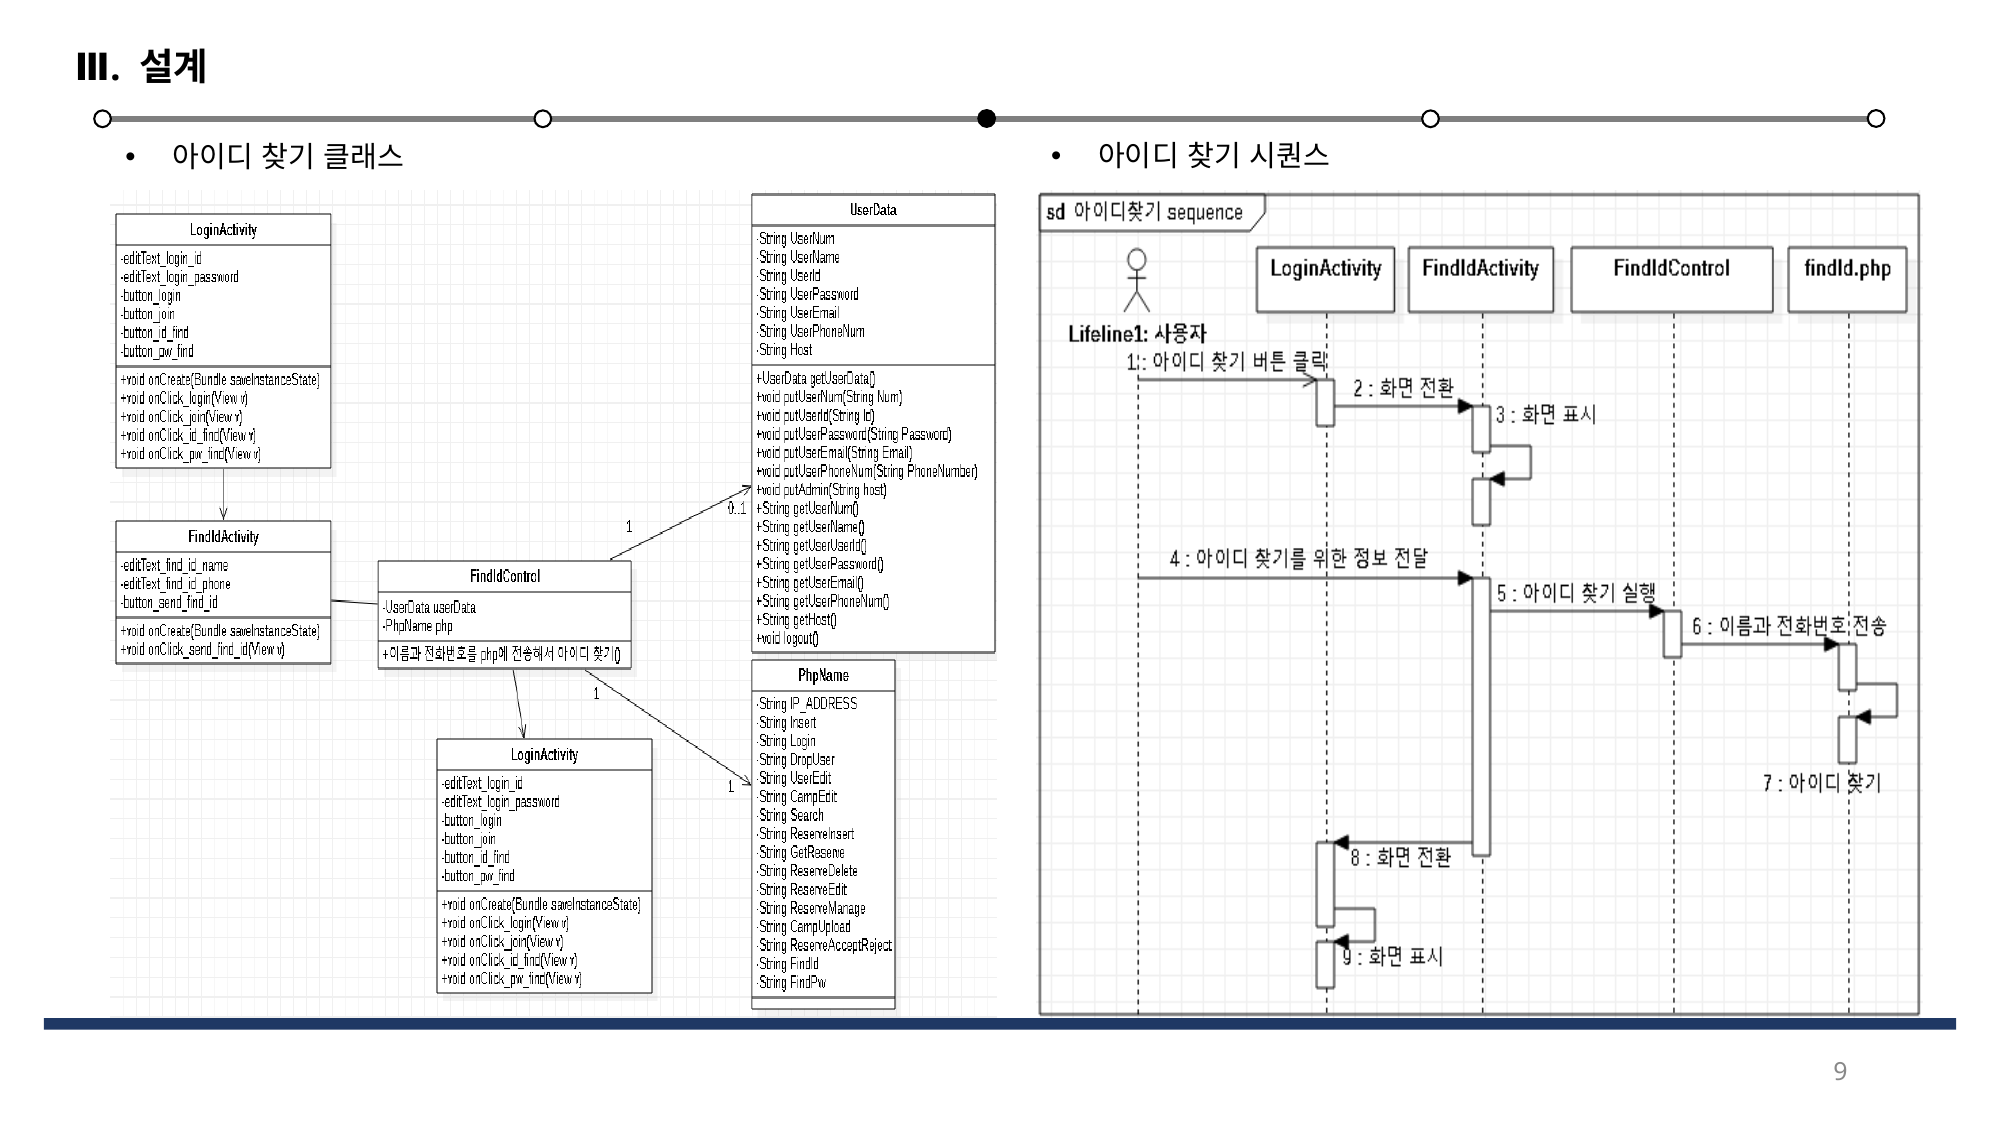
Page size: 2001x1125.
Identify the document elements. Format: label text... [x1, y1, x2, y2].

text_box [43, 1018, 1957, 1030]
text_box [1867, 110, 1885, 123]
text_box [1422, 110, 1439, 118]
picture [110, 190, 997, 1018]
text_box [94, 110, 111, 127]
text_box Ⅲ. 설계 [59, 35, 942, 96]
slide_number 9 [1412, 1042, 1863, 1103]
text_box [978, 110, 995, 118]
text_box [534, 110, 552, 118]
text_box 아이디 찾기 클래스 [110, 131, 687, 182]
picture [1035, 190, 1923, 1018]
text_box 아이디 찾기 시퀀스 [1036, 131, 1612, 180]
